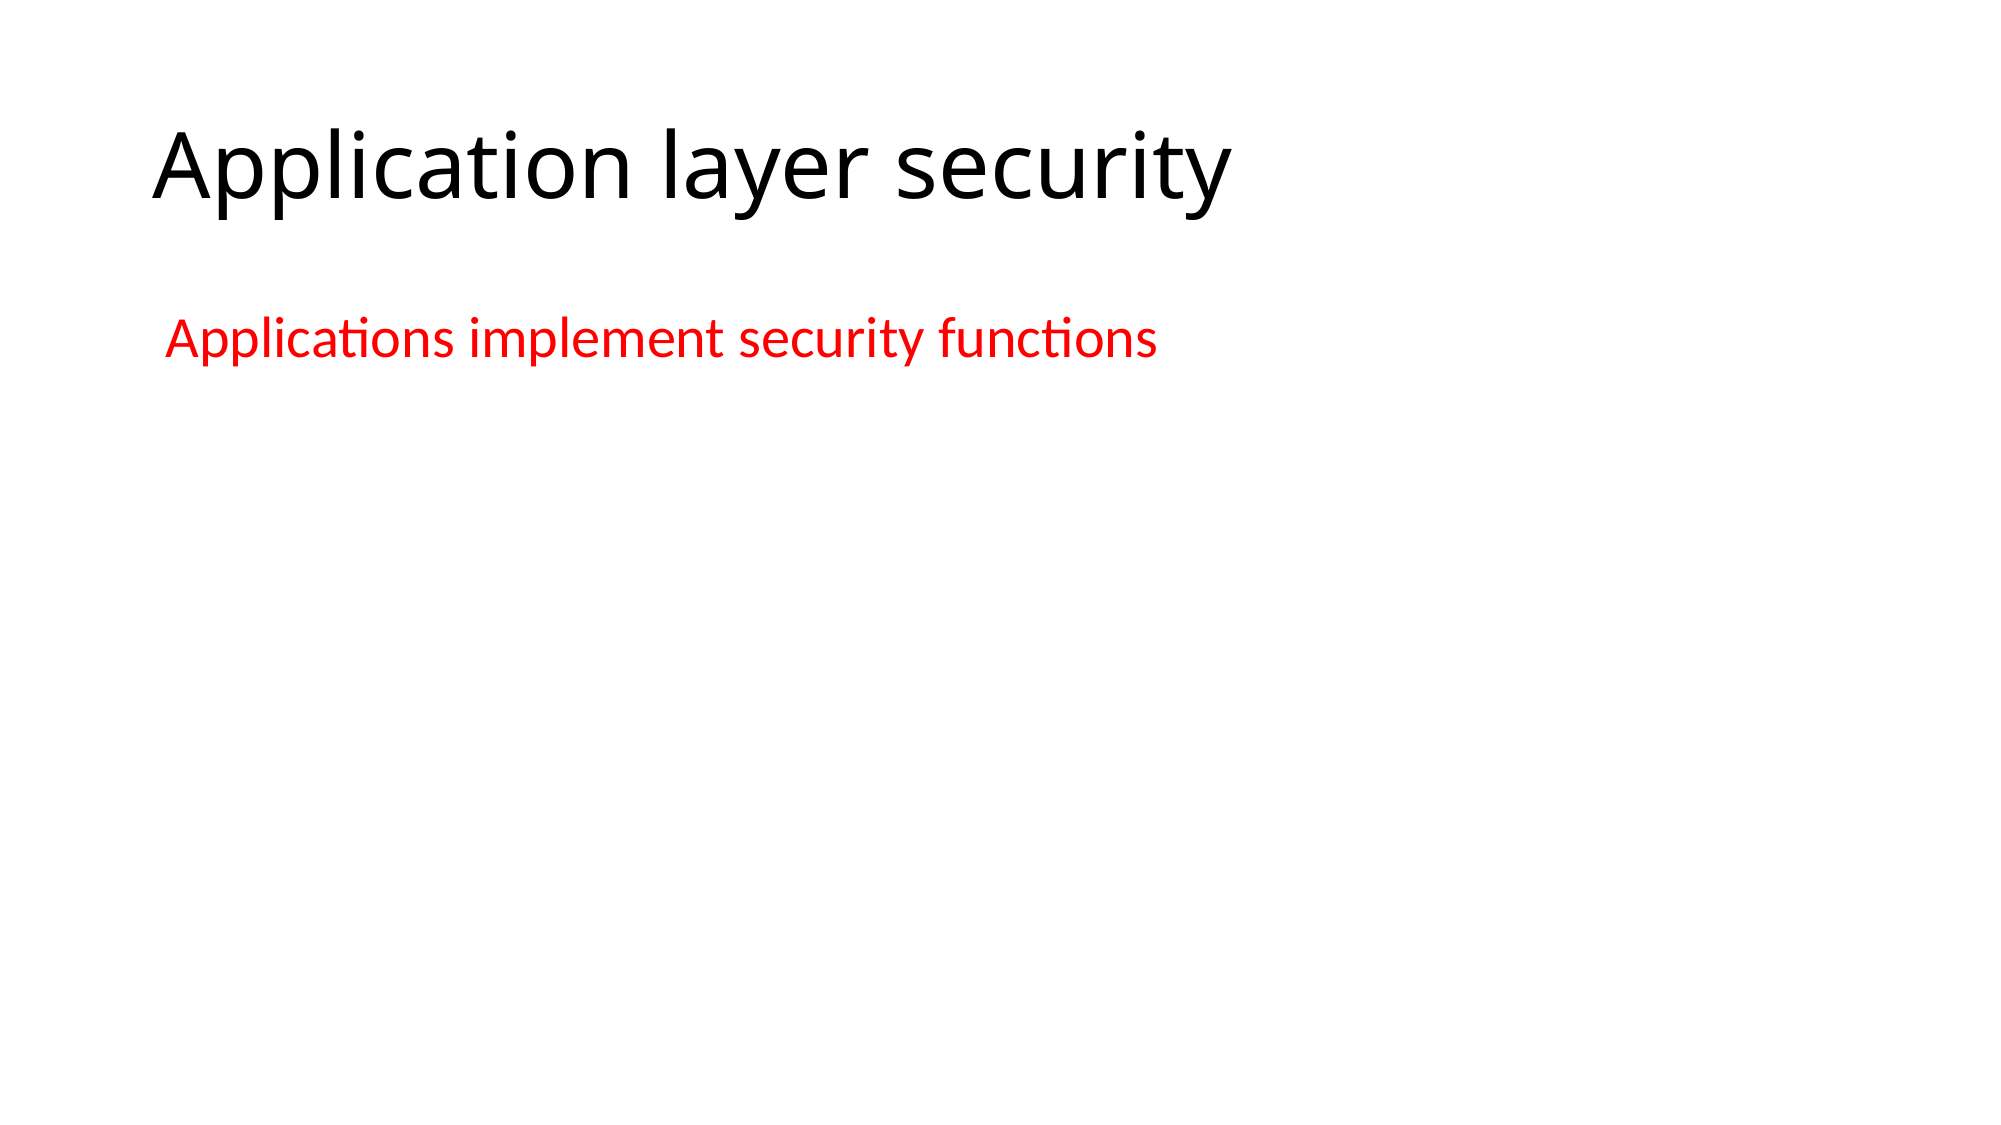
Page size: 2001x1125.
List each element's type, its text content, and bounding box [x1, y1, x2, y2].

title Application layer security [137, 59, 1863, 278]
list Applications implement security functions [137, 299, 1233, 387]
